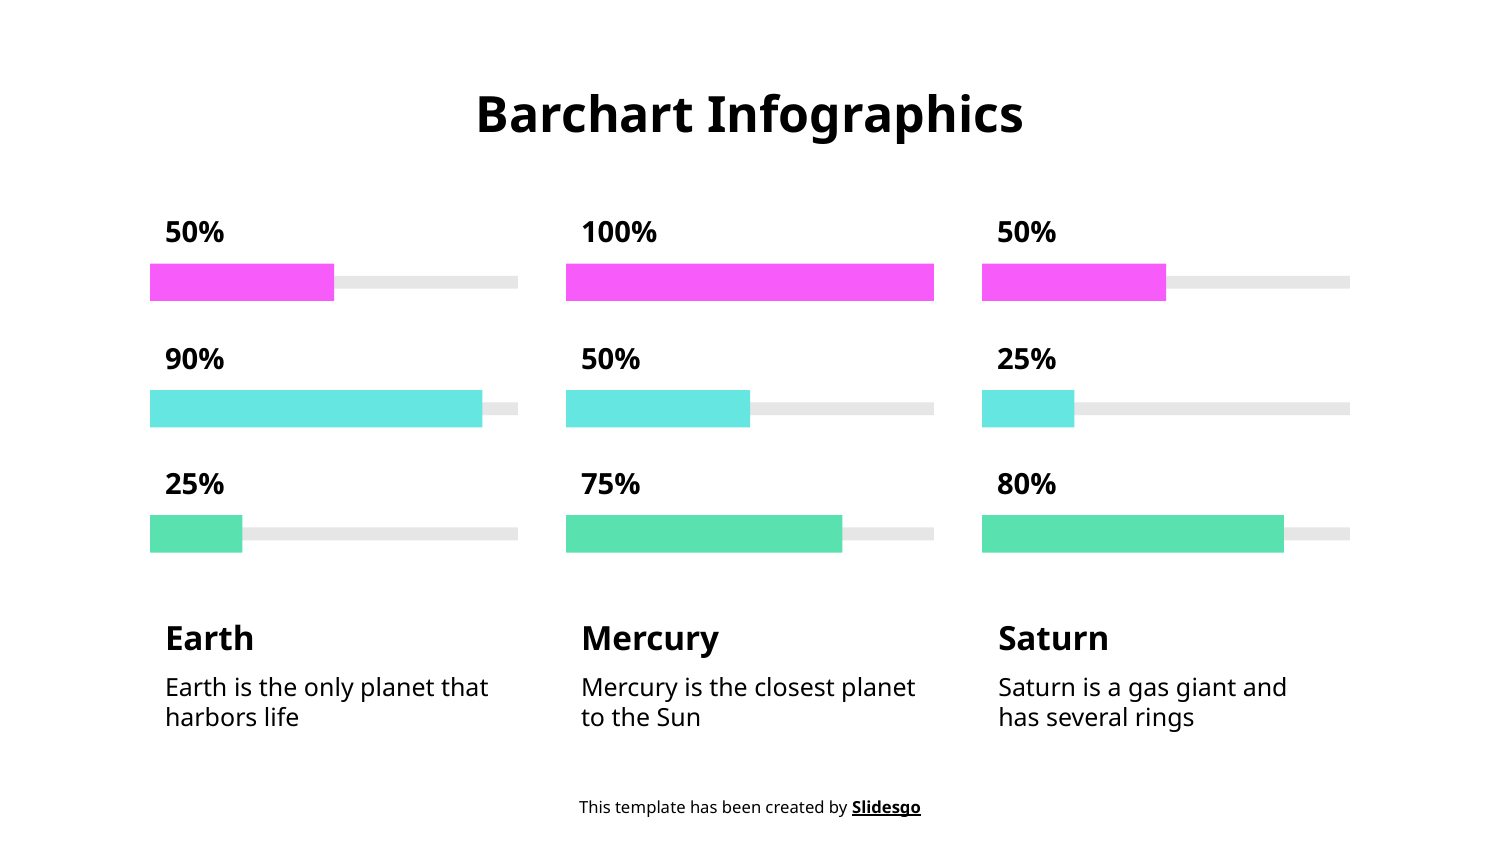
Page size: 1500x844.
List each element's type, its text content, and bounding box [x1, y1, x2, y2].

text_box [483, 402, 518, 416]
text_box [1075, 402, 1350, 416]
text_box [243, 527, 518, 541]
text_box [1284, 527, 1350, 541]
text_box Saturn is a gas giant and has several rings [983, 656, 1352, 755]
text_box [150, 390, 483, 428]
text_box Saturn [983, 607, 1352, 656]
text_box Earth is the only planet that harbors life [150, 656, 518, 755]
text_box 25% [982, 325, 1096, 390]
text_box [843, 527, 934, 541]
text_box [982, 515, 1284, 553]
text_box [335, 275, 518, 289]
text_box 80% [982, 451, 1096, 516]
text_box 25% [150, 451, 264, 516]
text_box 50% [982, 199, 1096, 264]
text_box [982, 263, 1167, 301]
text_box 50% [566, 325, 680, 390]
text_box 100% [566, 199, 680, 264]
text_box 75% [566, 451, 680, 516]
title Barchart Infographics [74, 67, 1426, 160]
text_box [751, 402, 934, 416]
text_box [566, 515, 843, 553]
text_box [1167, 275, 1350, 289]
text_box [566, 390, 751, 428]
text_box [150, 516, 243, 553]
text_box 50% [150, 199, 264, 264]
text_box 90% [150, 325, 264, 390]
text_box Earth [150, 607, 518, 656]
text_box Mercury [566, 607, 934, 656]
text_box [566, 263, 934, 301]
text_box [982, 390, 1075, 428]
text_box [150, 263, 335, 301]
text_box Mercury is the closest planet to the Sun [566, 656, 934, 755]
text_box This template has been created by Slidesgo [503, 794, 996, 822]
